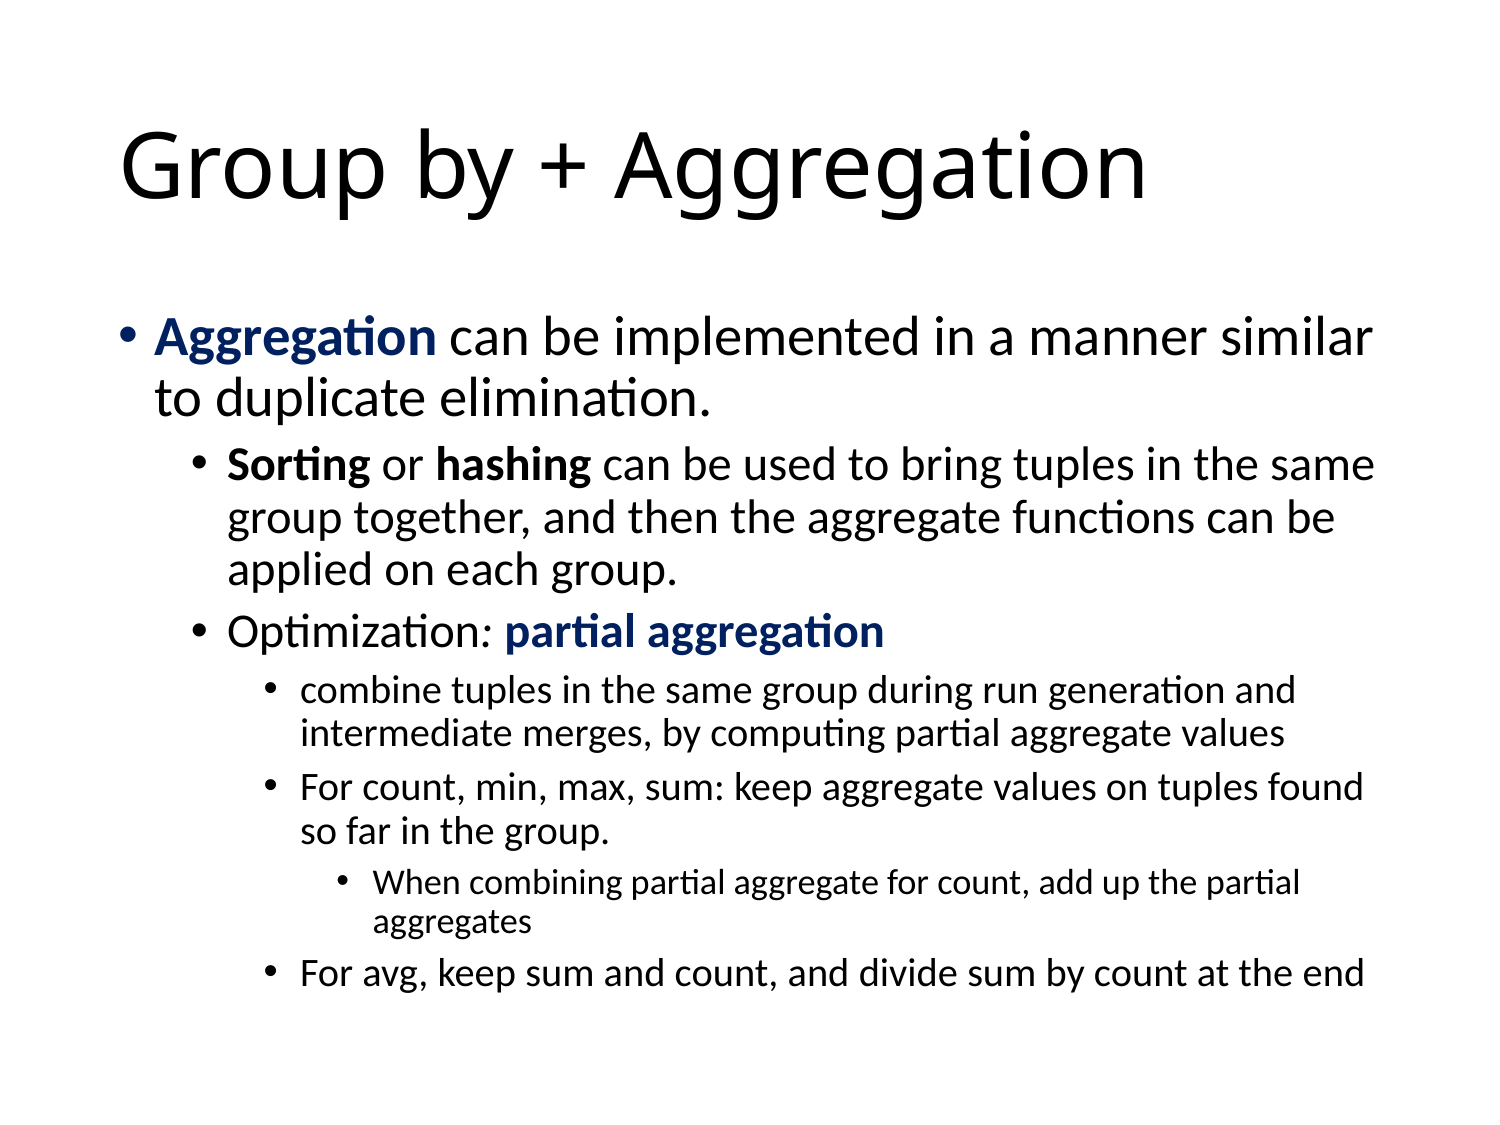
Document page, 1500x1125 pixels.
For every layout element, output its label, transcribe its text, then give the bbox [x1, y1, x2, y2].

list Aggregation can be implemented in a manner similar to duplicate elimination. Sorting or hashing can be used to bring tuples in the same group together, and then the aggregate functions can be applied on each group. Optimization: partial aggregation combine tuples in the same group during run generation and intermediate merges, by computing partial aggregate values For count, min, max, sum: keep aggregate values on tuples found so far in the group. When combining partial aggregate for count, add up the partial aggregates For avg, keep sum and count, and divide sum by count at the end [103, 299, 1397, 1014]
title Group by + Aggregation [103, 59, 1397, 278]
